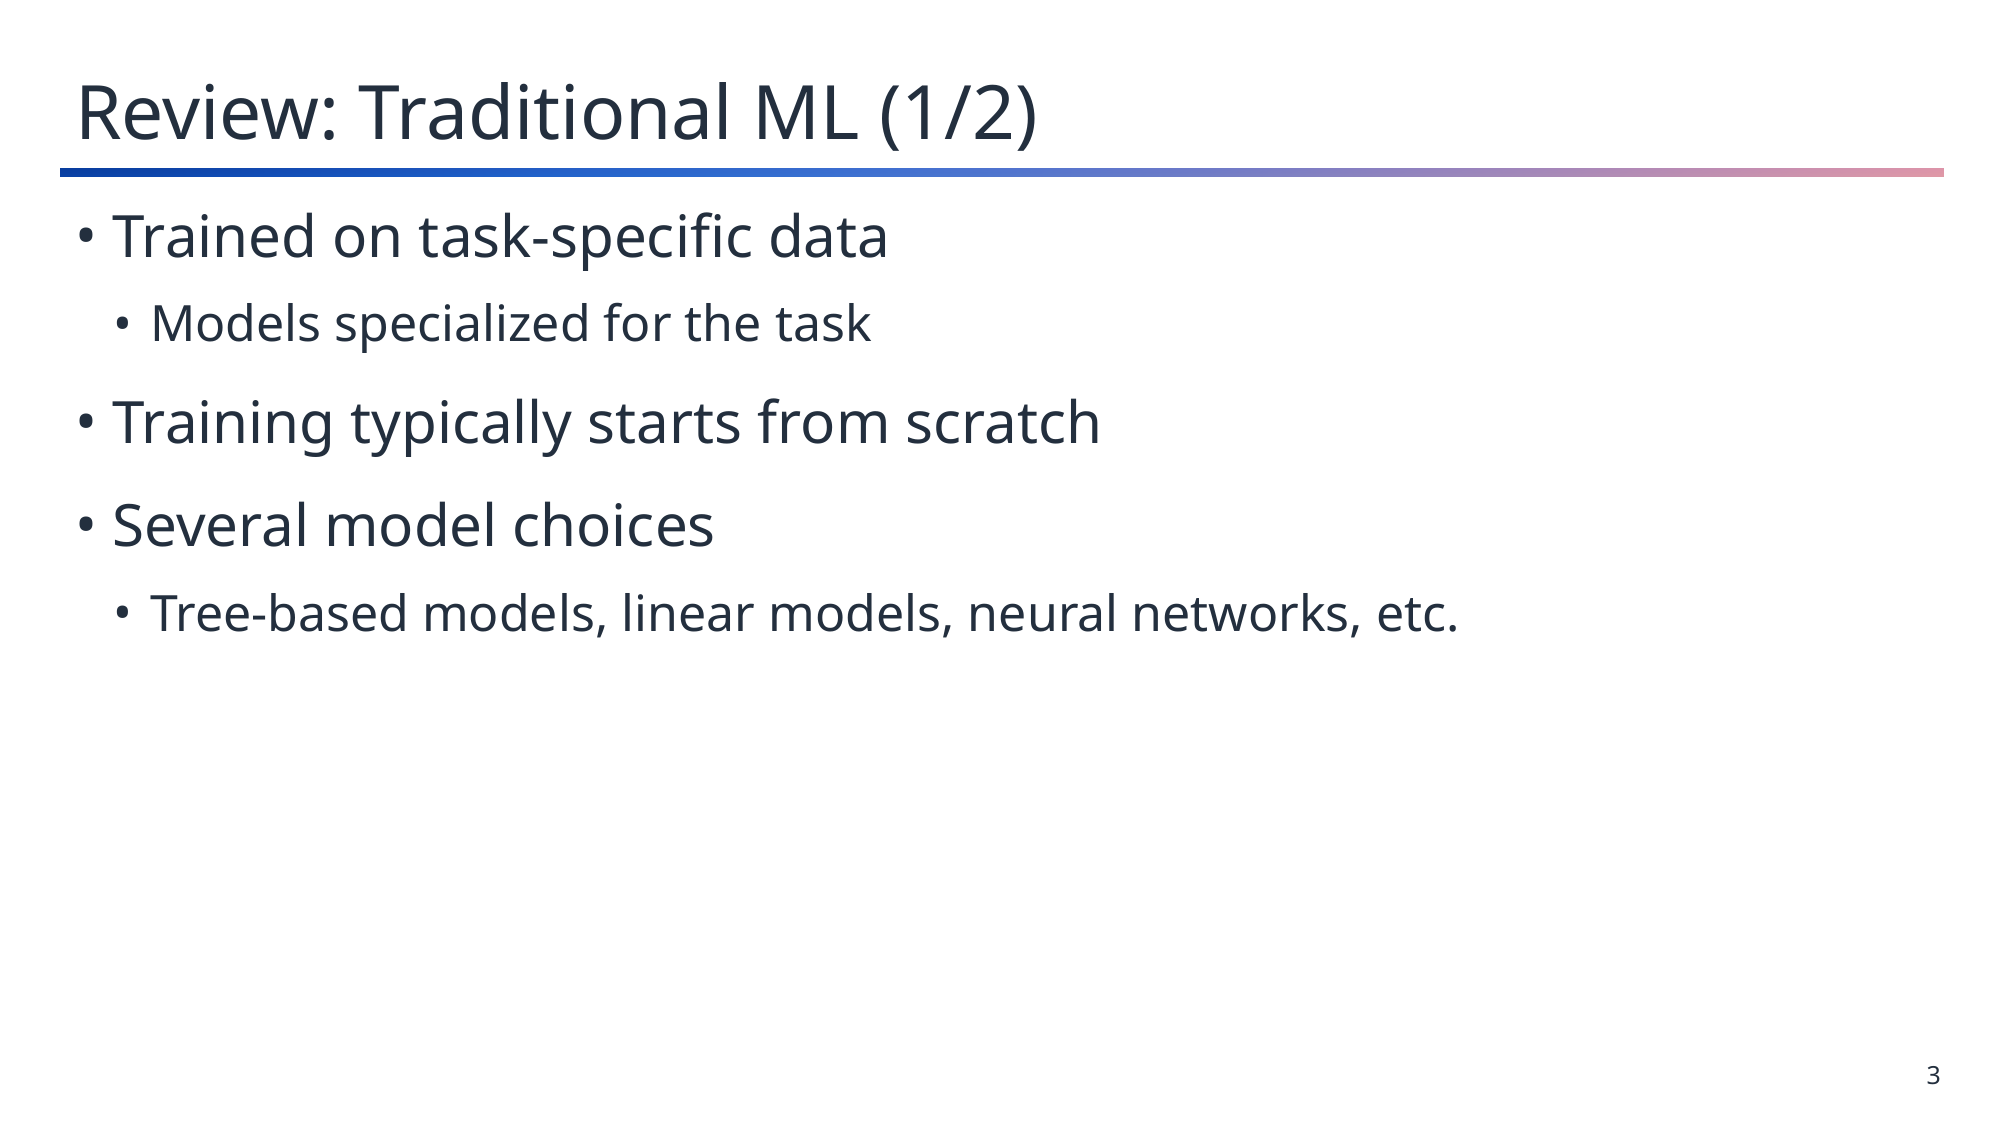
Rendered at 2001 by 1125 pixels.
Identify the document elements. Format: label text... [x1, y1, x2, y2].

picture [60, 168, 1944, 177]
list Trained on task-specific data Models specialized for the task Training typically starts from scratch Several model choices Tree-based models, linear models, neural networks, etc. [60, 191, 1941, 1055]
title Review: Traditional ML (1/2) [60, 49, 1941, 170]
slide_number 3 [1861, 1057, 1941, 1095]
